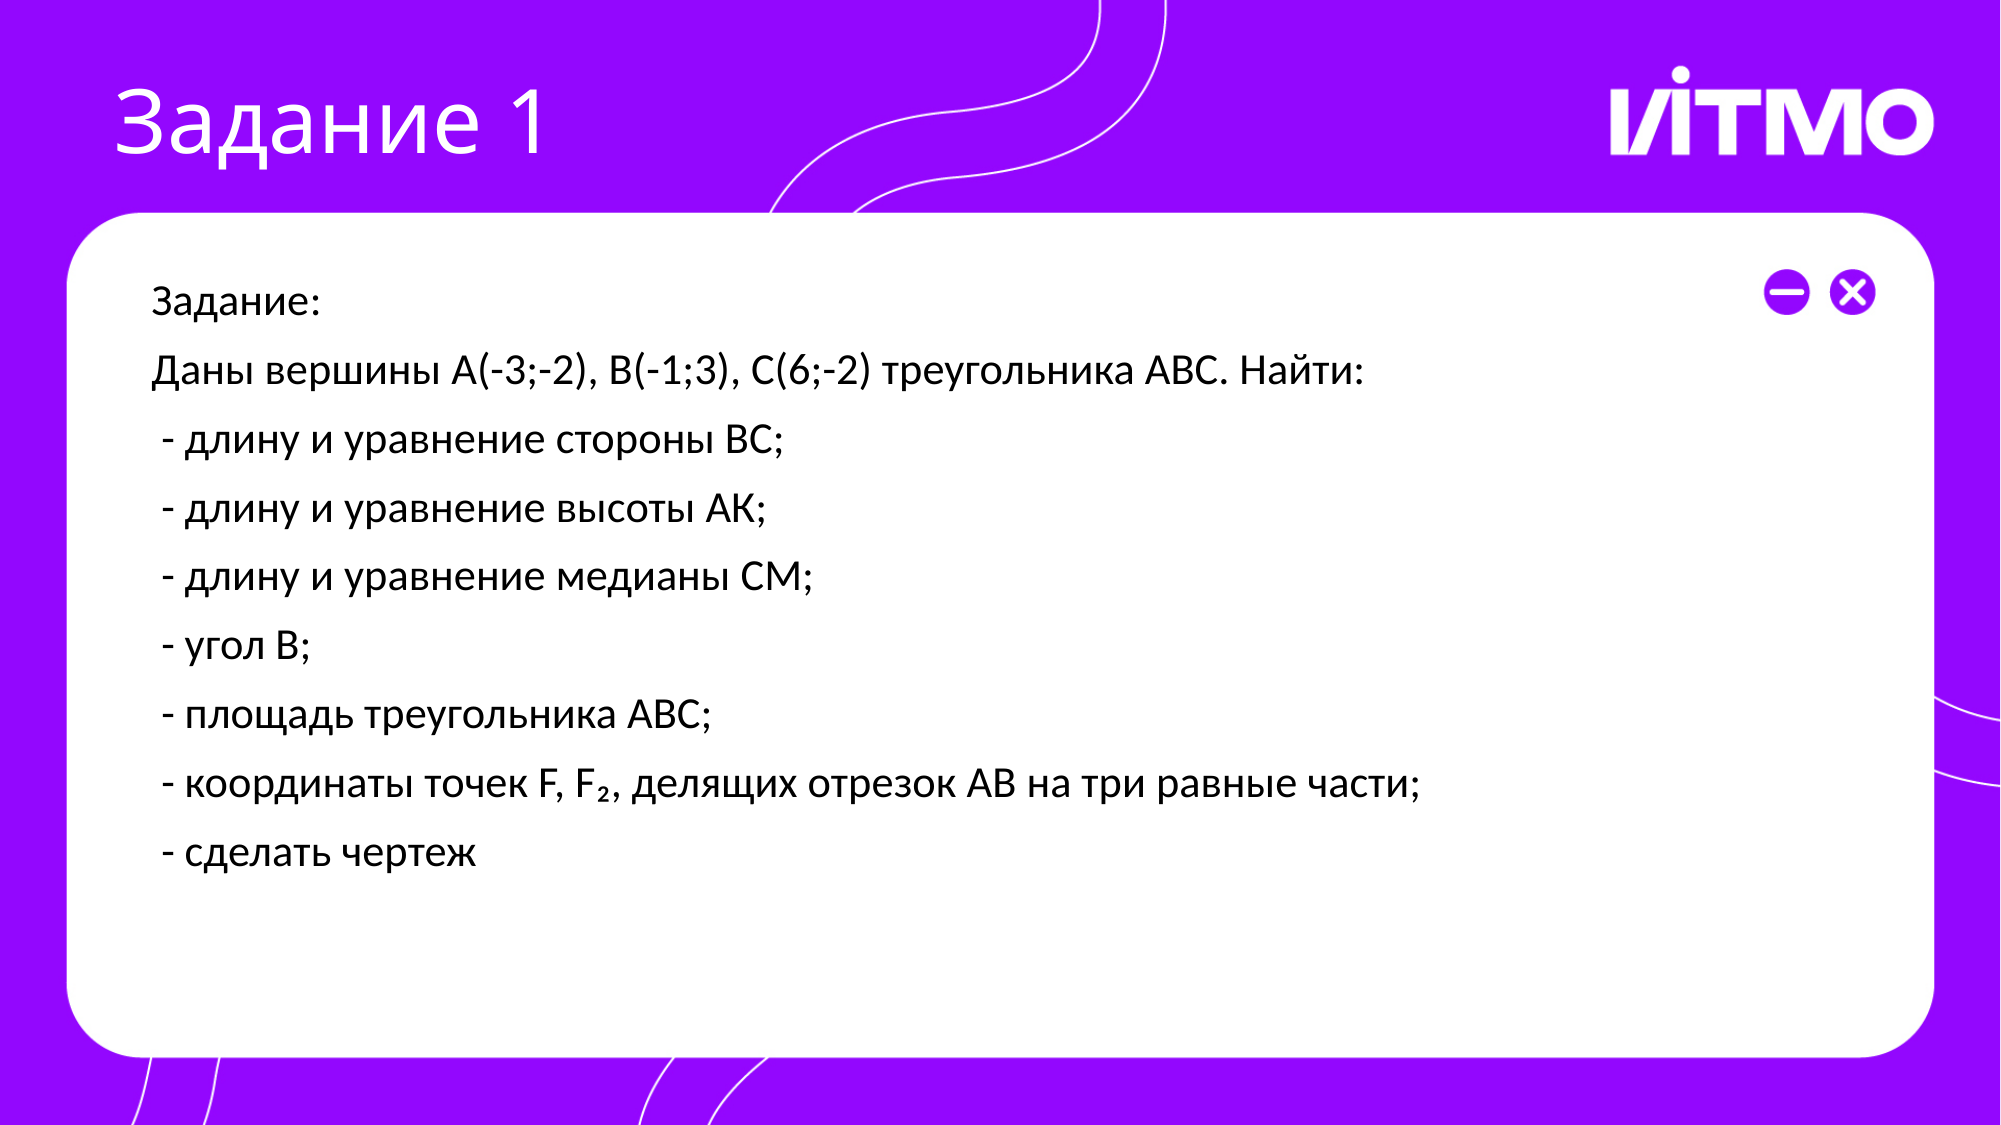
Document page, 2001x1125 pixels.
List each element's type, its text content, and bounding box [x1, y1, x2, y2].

title Задание 1 [99, 67, 1593, 183]
list Задание: Даны вершины А(-3;-2), В(-1;3), С(6;-2) треугольника АВС. Найти: - длину и уравнение стороны ВС; - длину и уравнение высоты АК; - длину и уравнение медианы СМ; - угол В; - площадь треугольника АВС; - координаты точек F, F₂, делящих отрезок АВ на три равные части; - сделать чертеж [136, 269, 1705, 1016]
picture [0, 0, 2001, 1125]
